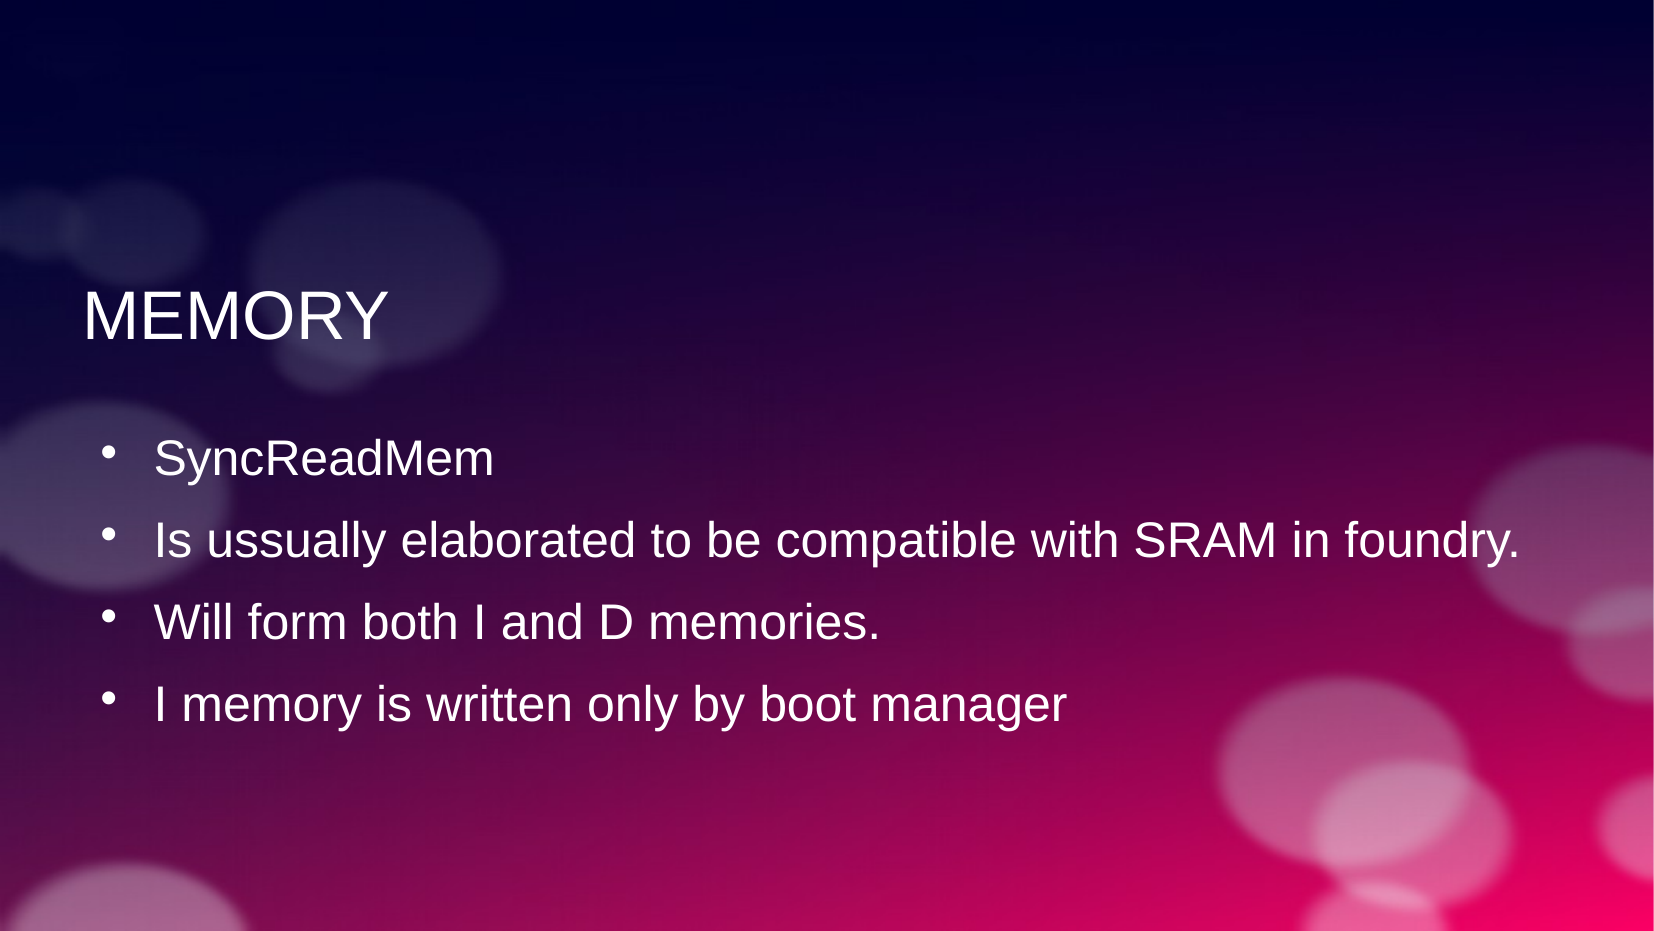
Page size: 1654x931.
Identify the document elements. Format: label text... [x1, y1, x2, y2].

text_box SyncReadMem Is ussually elaborated to be compatible with SRAM in foundry. Will form both I and D memories. I memory is written only by boot manager [82, 425, 1571, 757]
picture [0, 0, 1654, 931]
text_box MEMORY [82, 234, 1571, 390]
